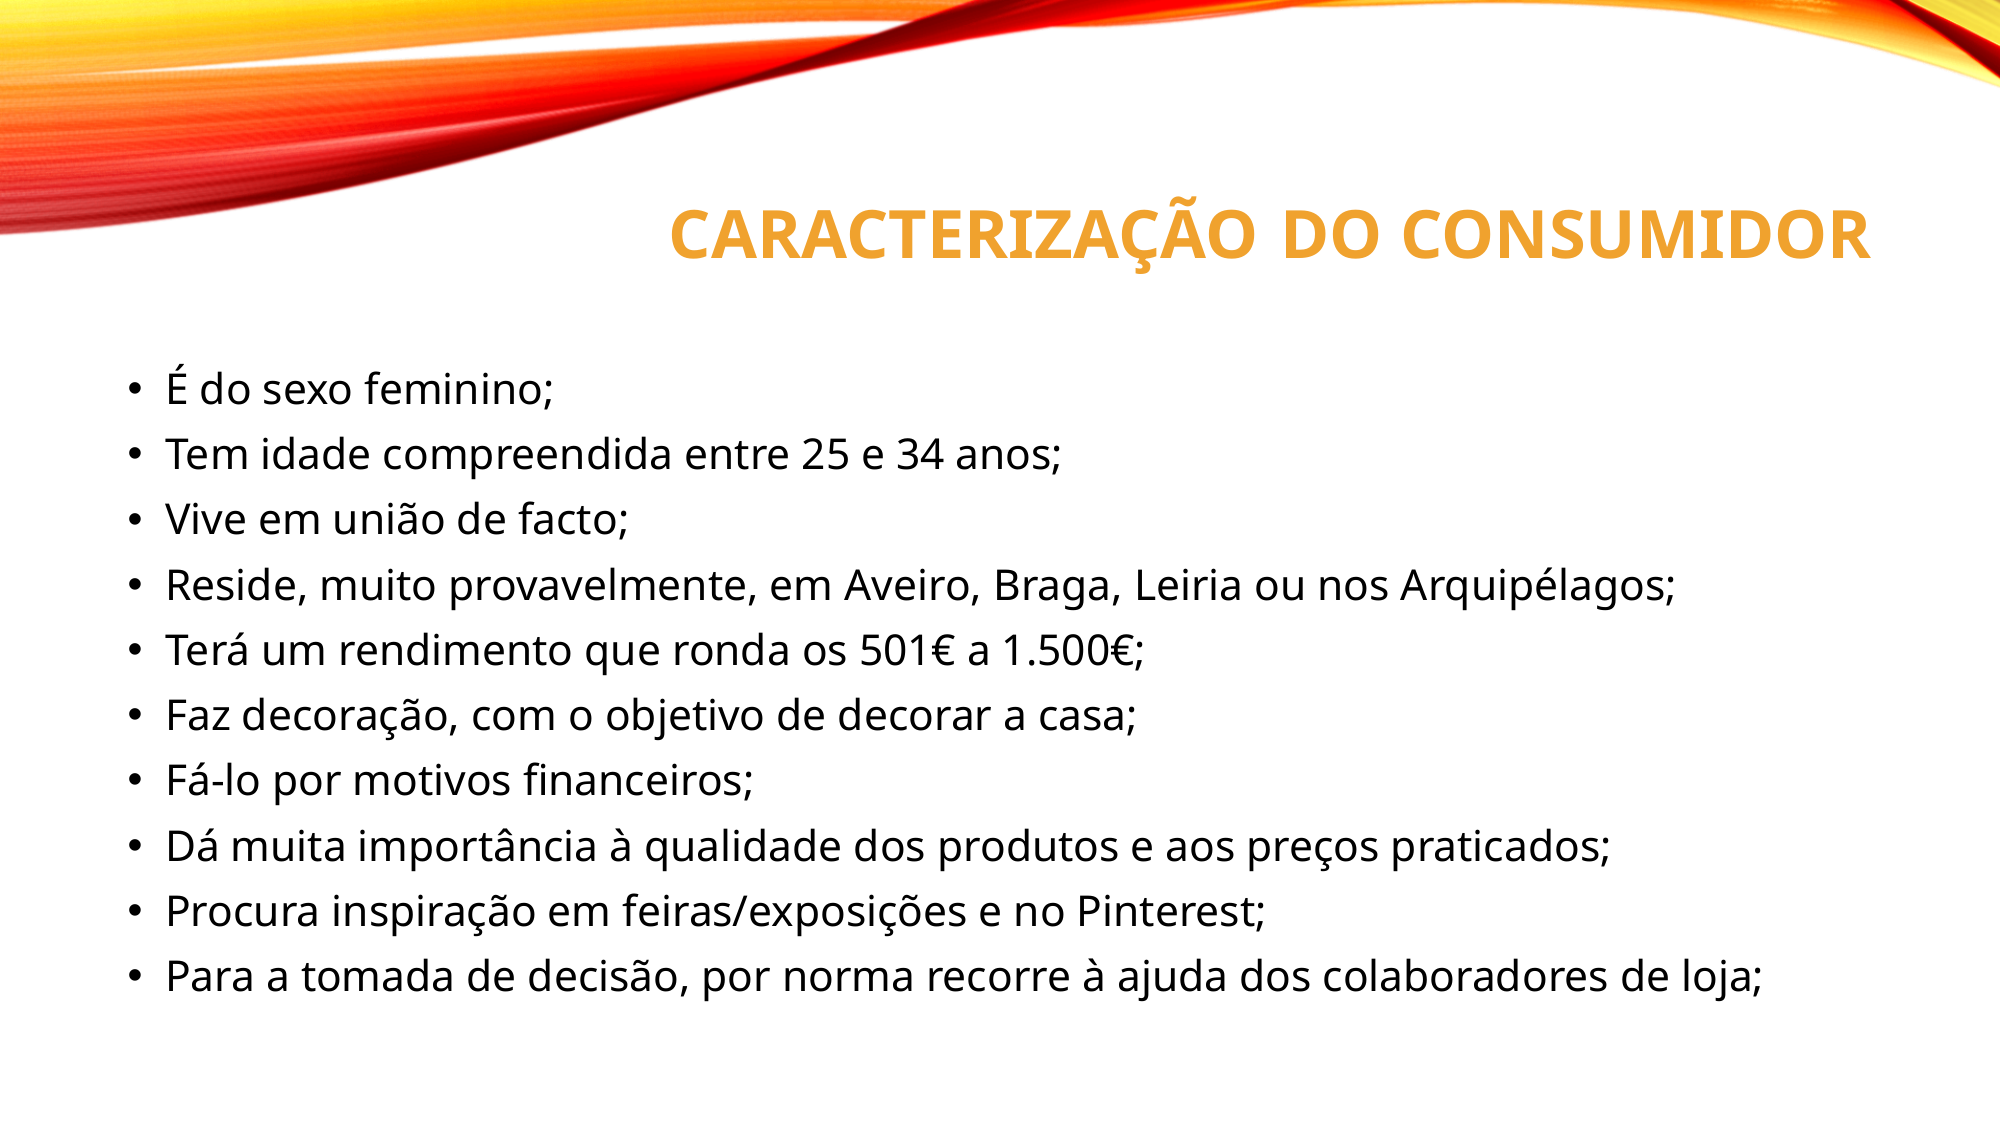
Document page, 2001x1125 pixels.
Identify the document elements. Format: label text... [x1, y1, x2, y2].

list É do sexo feminino; Tem idade compreendida entre 25 e 34 anos; Vive em união de facto; Reside, muito provavelmente, em Aveiro, Braga, Leiria ou nos Arquipélagos; Terá um rendimento que ronda os 501€ a 1.500€; Faz decoração, com o objetivo de decorar a casa; Fá-lo por motivos financeiros; Dá muita importância à qualidade dos produtos e aos preços praticados; Procura inspiração em feiras/exposições e no Pinterest; Para a tomada de decisão, por norma recorre à ajuda dos colaboradores de loja; [112, 360, 1888, 1021]
picture [0, 0, 2000, 237]
title Caracterização do consumidor [474, 125, 1888, 338]
